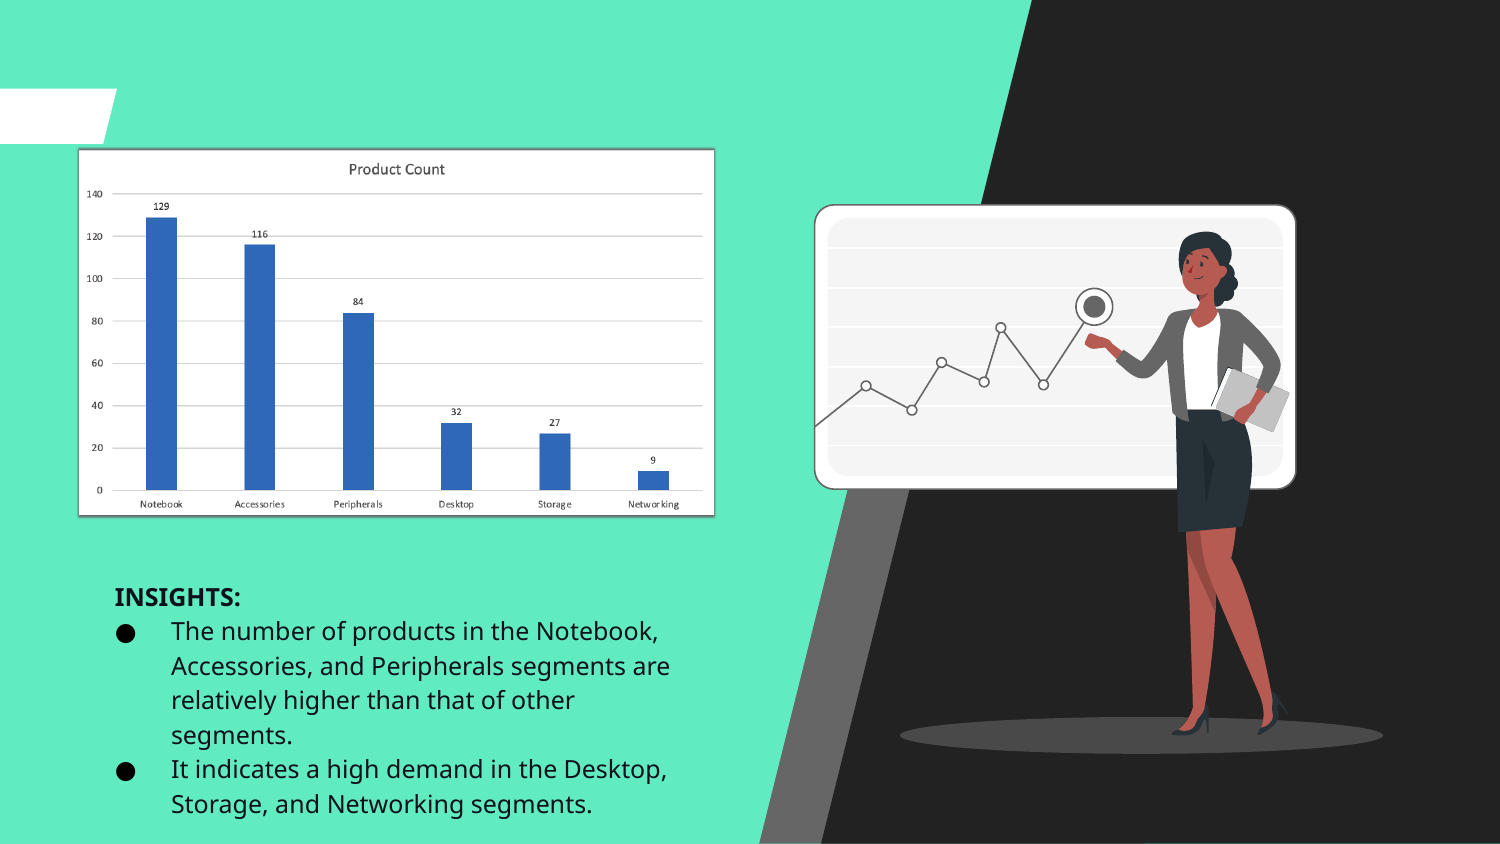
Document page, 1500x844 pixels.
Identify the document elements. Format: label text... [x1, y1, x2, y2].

subtitle INSIGHTS: The number of products in the Notebook, Accessories, and Peripherals segments are relatively higher than that of other segments. It indicates a high demand in the Desktop, Storage, and Networking segments. [81, 562, 712, 807]
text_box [813, 203, 1384, 755]
picture [79, 149, 714, 516]
